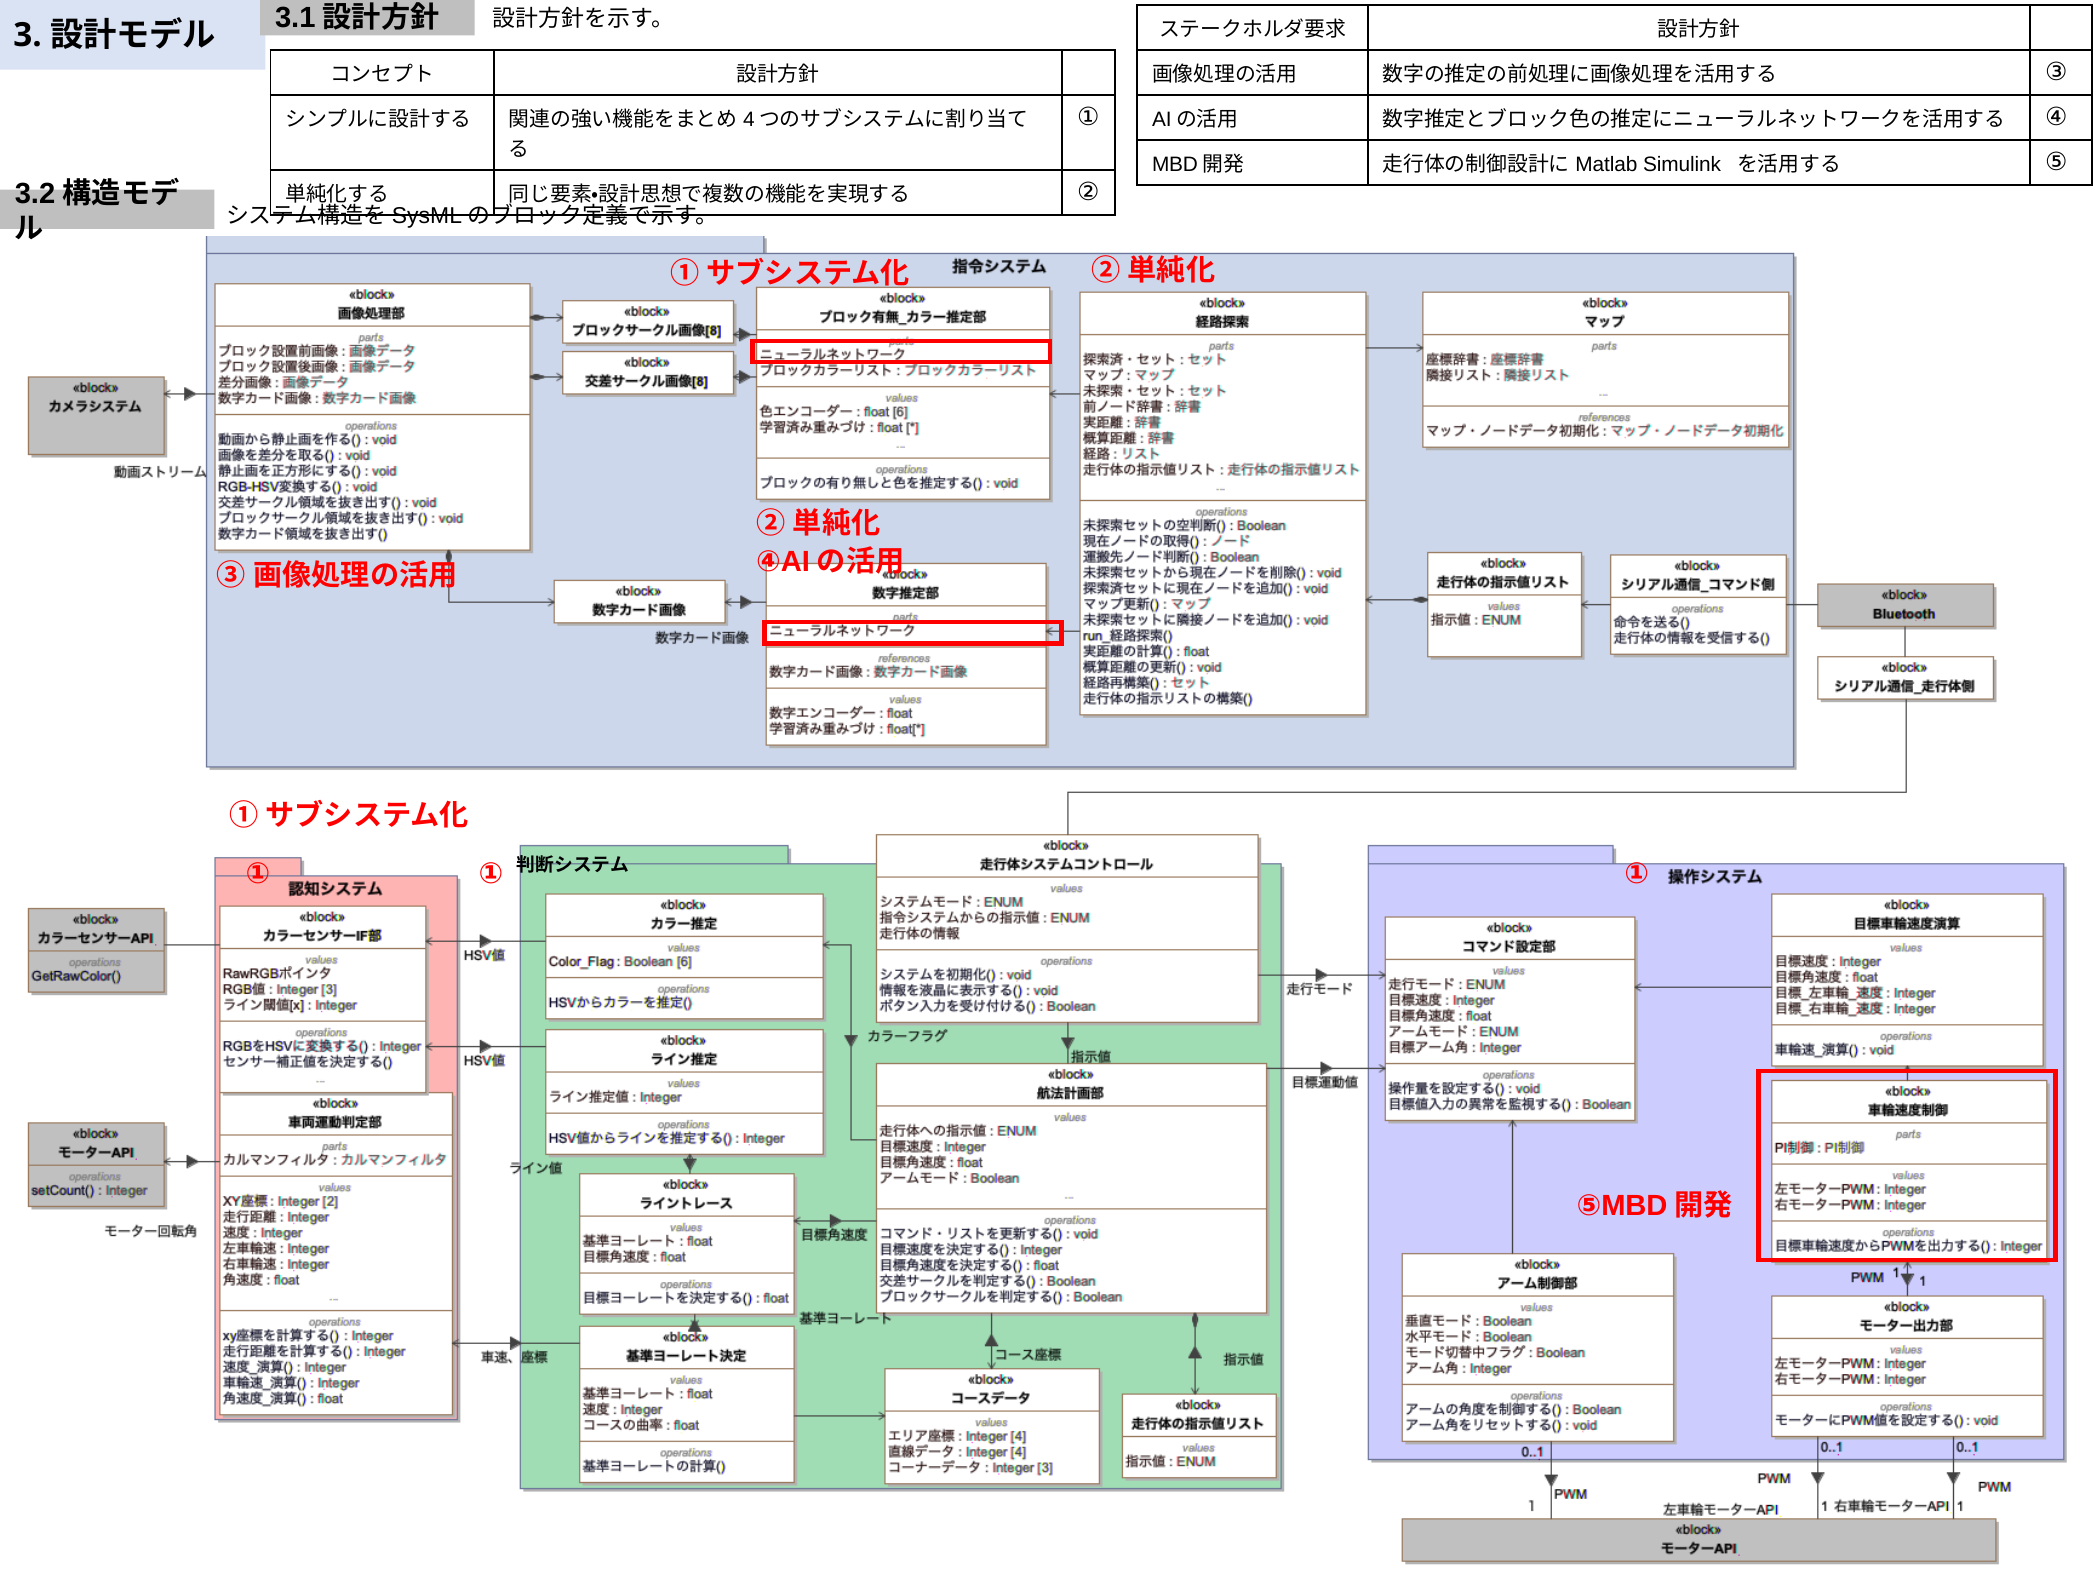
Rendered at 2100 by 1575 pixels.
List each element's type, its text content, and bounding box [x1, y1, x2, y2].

table_cell 同じ要素・設計思想で複数の機能を実現する [495, 171, 1061, 214]
table_header 設計方針 [1369, 6, 2029, 49]
text_box 3.設計モデル [0, 0, 266, 71]
text_box 3.2構造モデル [0, 188, 216, 230]
table_header [2031, 6, 2091, 49]
table_cell ④ [2031, 96, 2091, 139]
table_cell 走行体の制御設計にMatlab Simulink を活用する [1369, 141, 2029, 184]
table_cell MBD開発 [1138, 141, 1367, 184]
table_cell 単純化する [271, 171, 493, 214]
table_cell ① [1063, 96, 1114, 169]
table_header 設計方針 [495, 51, 1061, 94]
table_header ステークホルダ要求 [1138, 6, 1367, 49]
table_cell ② [1063, 171, 1114, 214]
table_cell ⑤ [2031, 141, 2091, 184]
table_cell AIの活用 [1138, 96, 1367, 139]
text_box 3.1設計方針 [259, 0, 476, 36]
table_cell 画像処理の活用 [1138, 51, 1367, 94]
table_cell 数字の推定の前処理に画像処理を活用する [1369, 51, 2029, 94]
table_header コンセプト [271, 51, 493, 94]
table_cell 関連の強い機能をまとめ4つのサブシステムに割り当てる [495, 96, 1061, 169]
text_box システム構造をSysMLのブロック定義で示す。 [210, 192, 737, 233]
table_header [1063, 51, 1114, 94]
table_cell ③ [2031, 51, 2091, 94]
text_box 設計方針を示す。 [477, 0, 1004, 36]
picture [22, 236, 2078, 1568]
table_cell 数字推定とブロック色の推定にニューラルネットワークを活用する [1369, 96, 2029, 139]
table_cell シンプルに設計する [271, 96, 493, 169]
